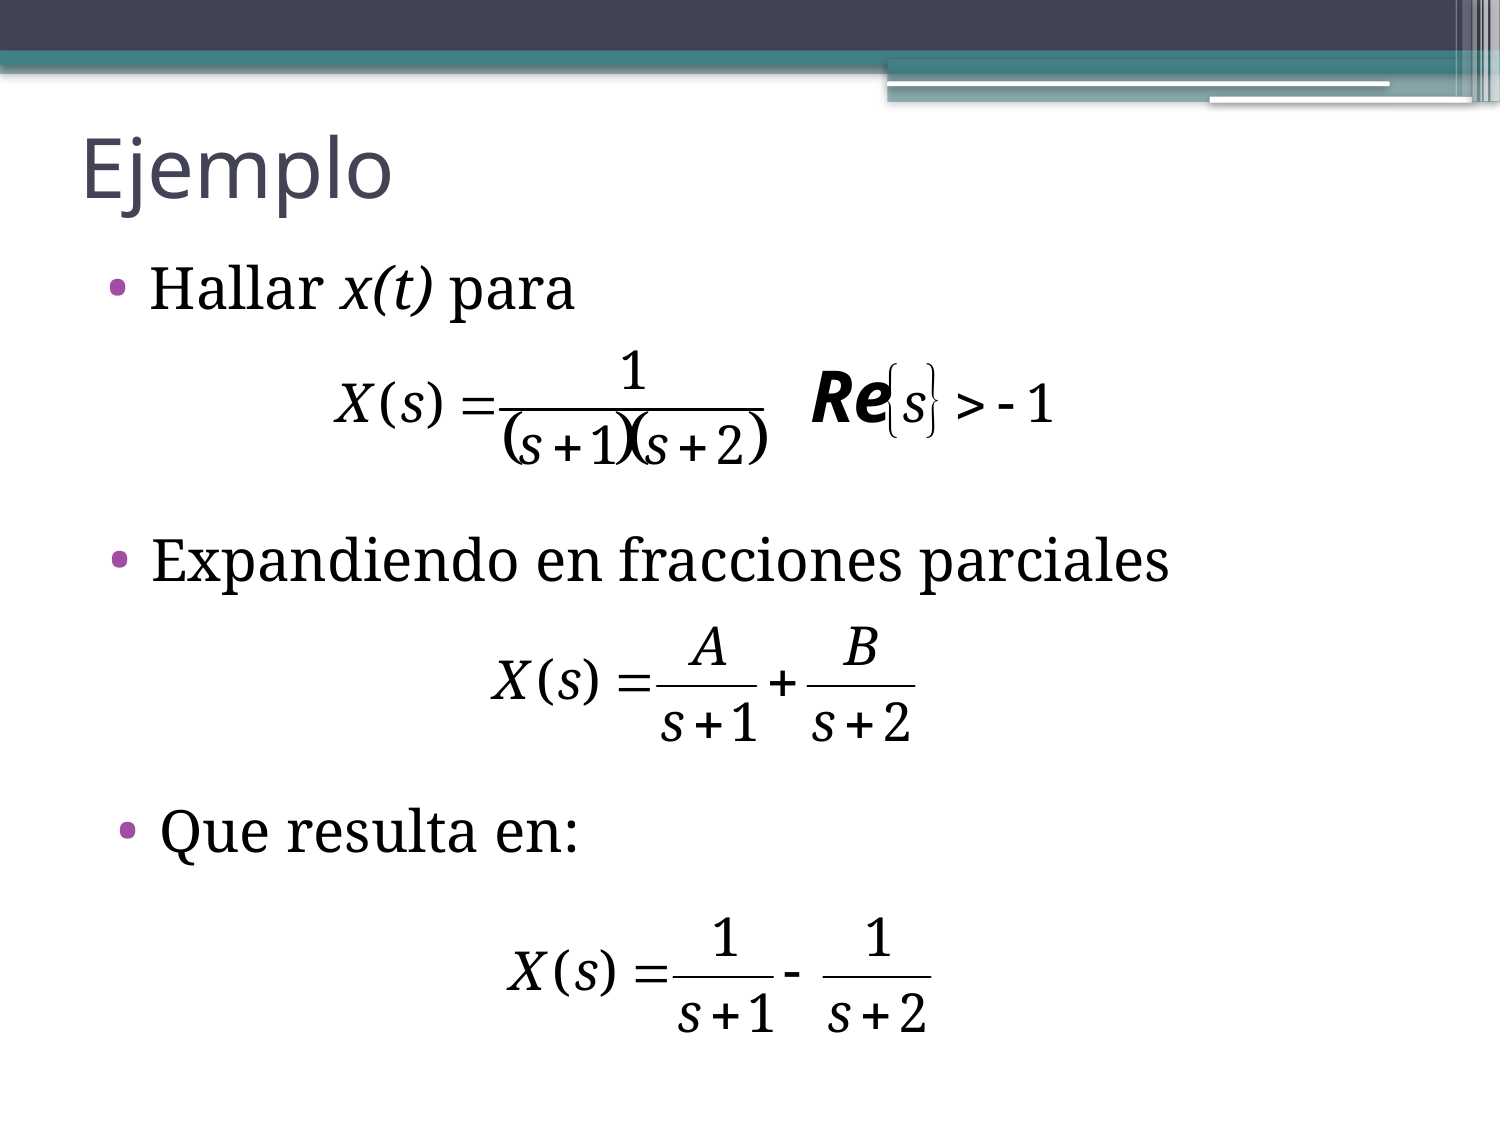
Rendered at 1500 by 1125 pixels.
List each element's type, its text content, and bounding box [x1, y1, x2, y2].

text_box Que resulta en: [85, 786, 1435, 894]
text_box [324, 337, 1059, 486]
text_box Expandiendo en fracciones parciales [76, 515, 1427, 622]
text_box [481, 613, 925, 753]
title Ejemplo [64, 77, 1416, 254]
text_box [498, 904, 942, 1045]
list Hallar x(t) para [74, 243, 1426, 339]
